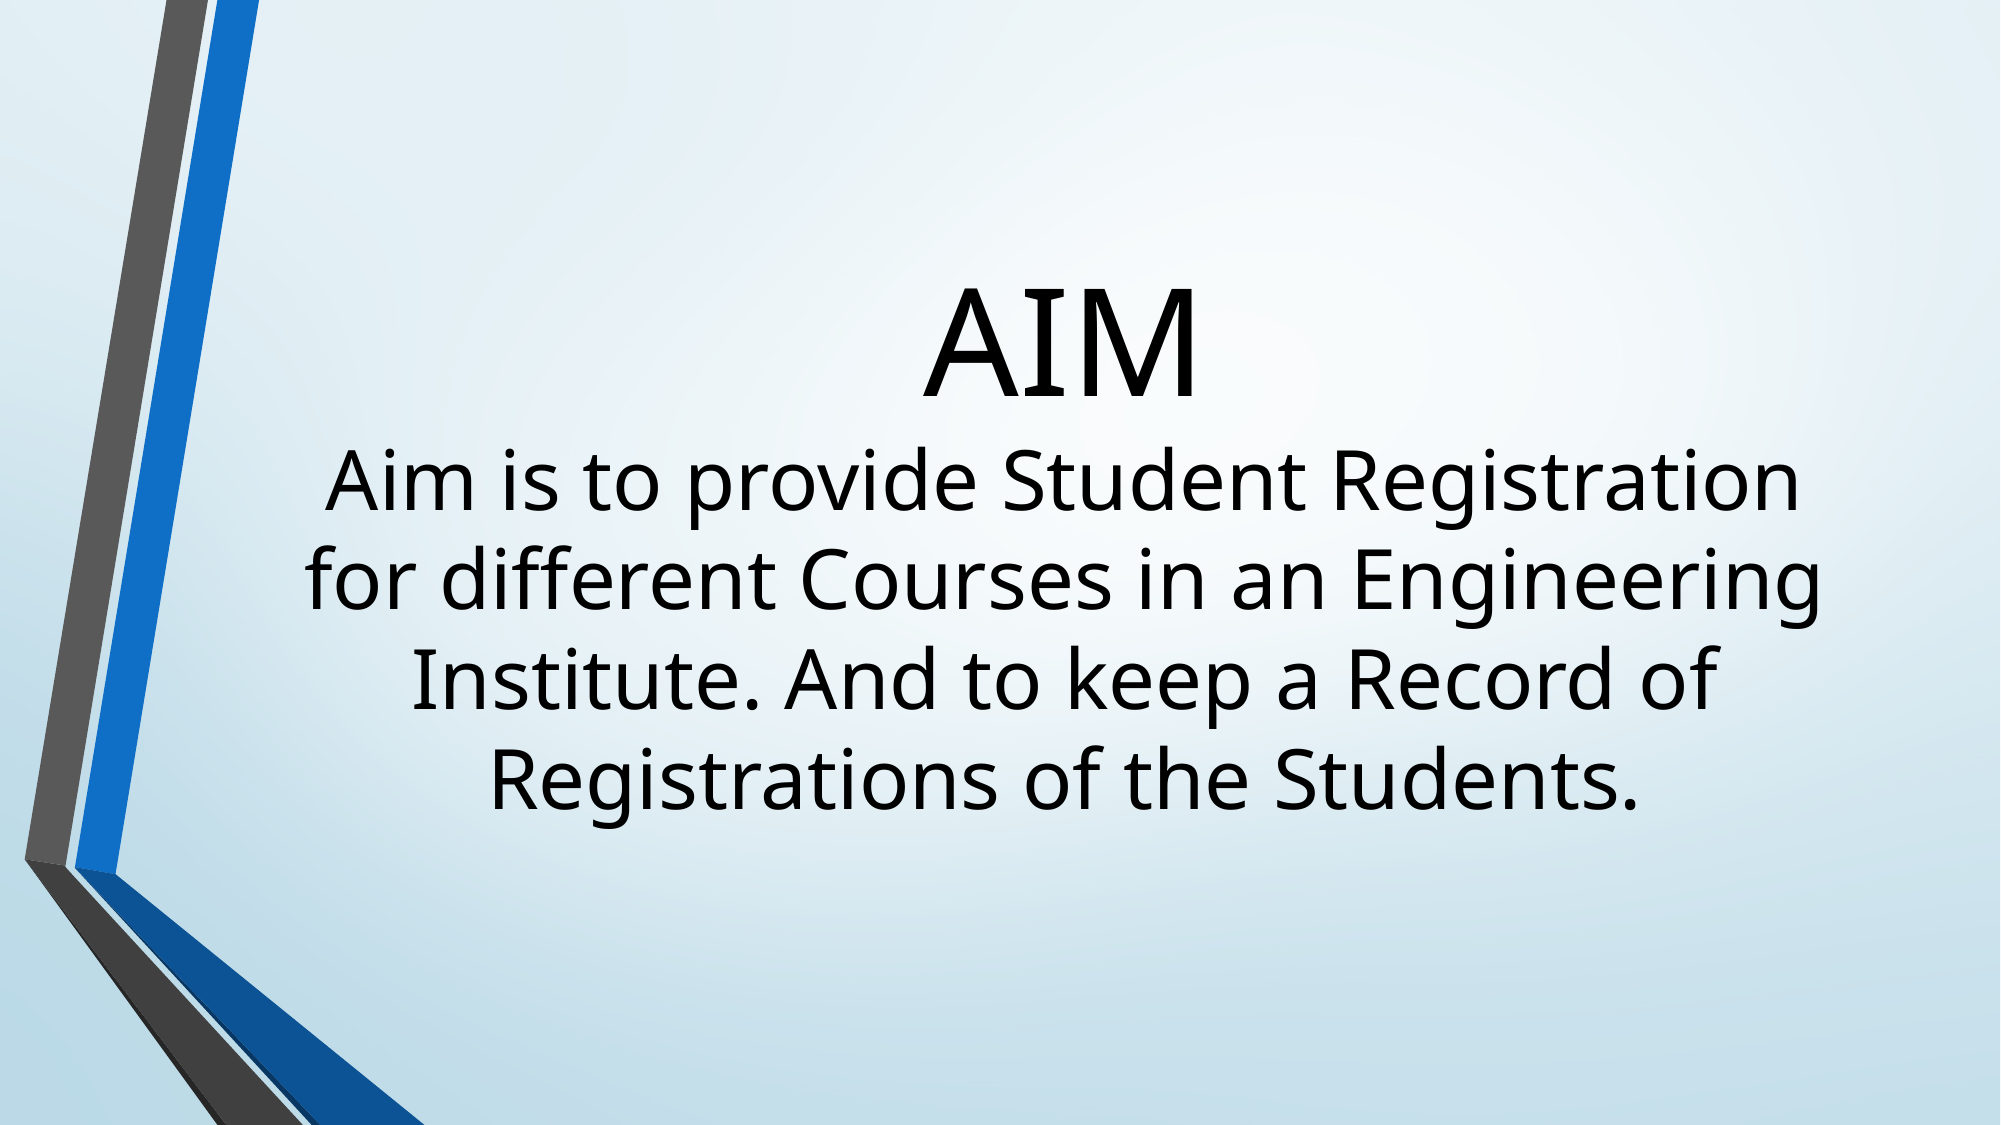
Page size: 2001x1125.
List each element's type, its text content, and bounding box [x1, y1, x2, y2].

title AIM Aim is to provide Student Registration for different Courses in an Engineering Institute. And to keep a Record of Registrations of the Students. [243, 196, 1887, 877]
